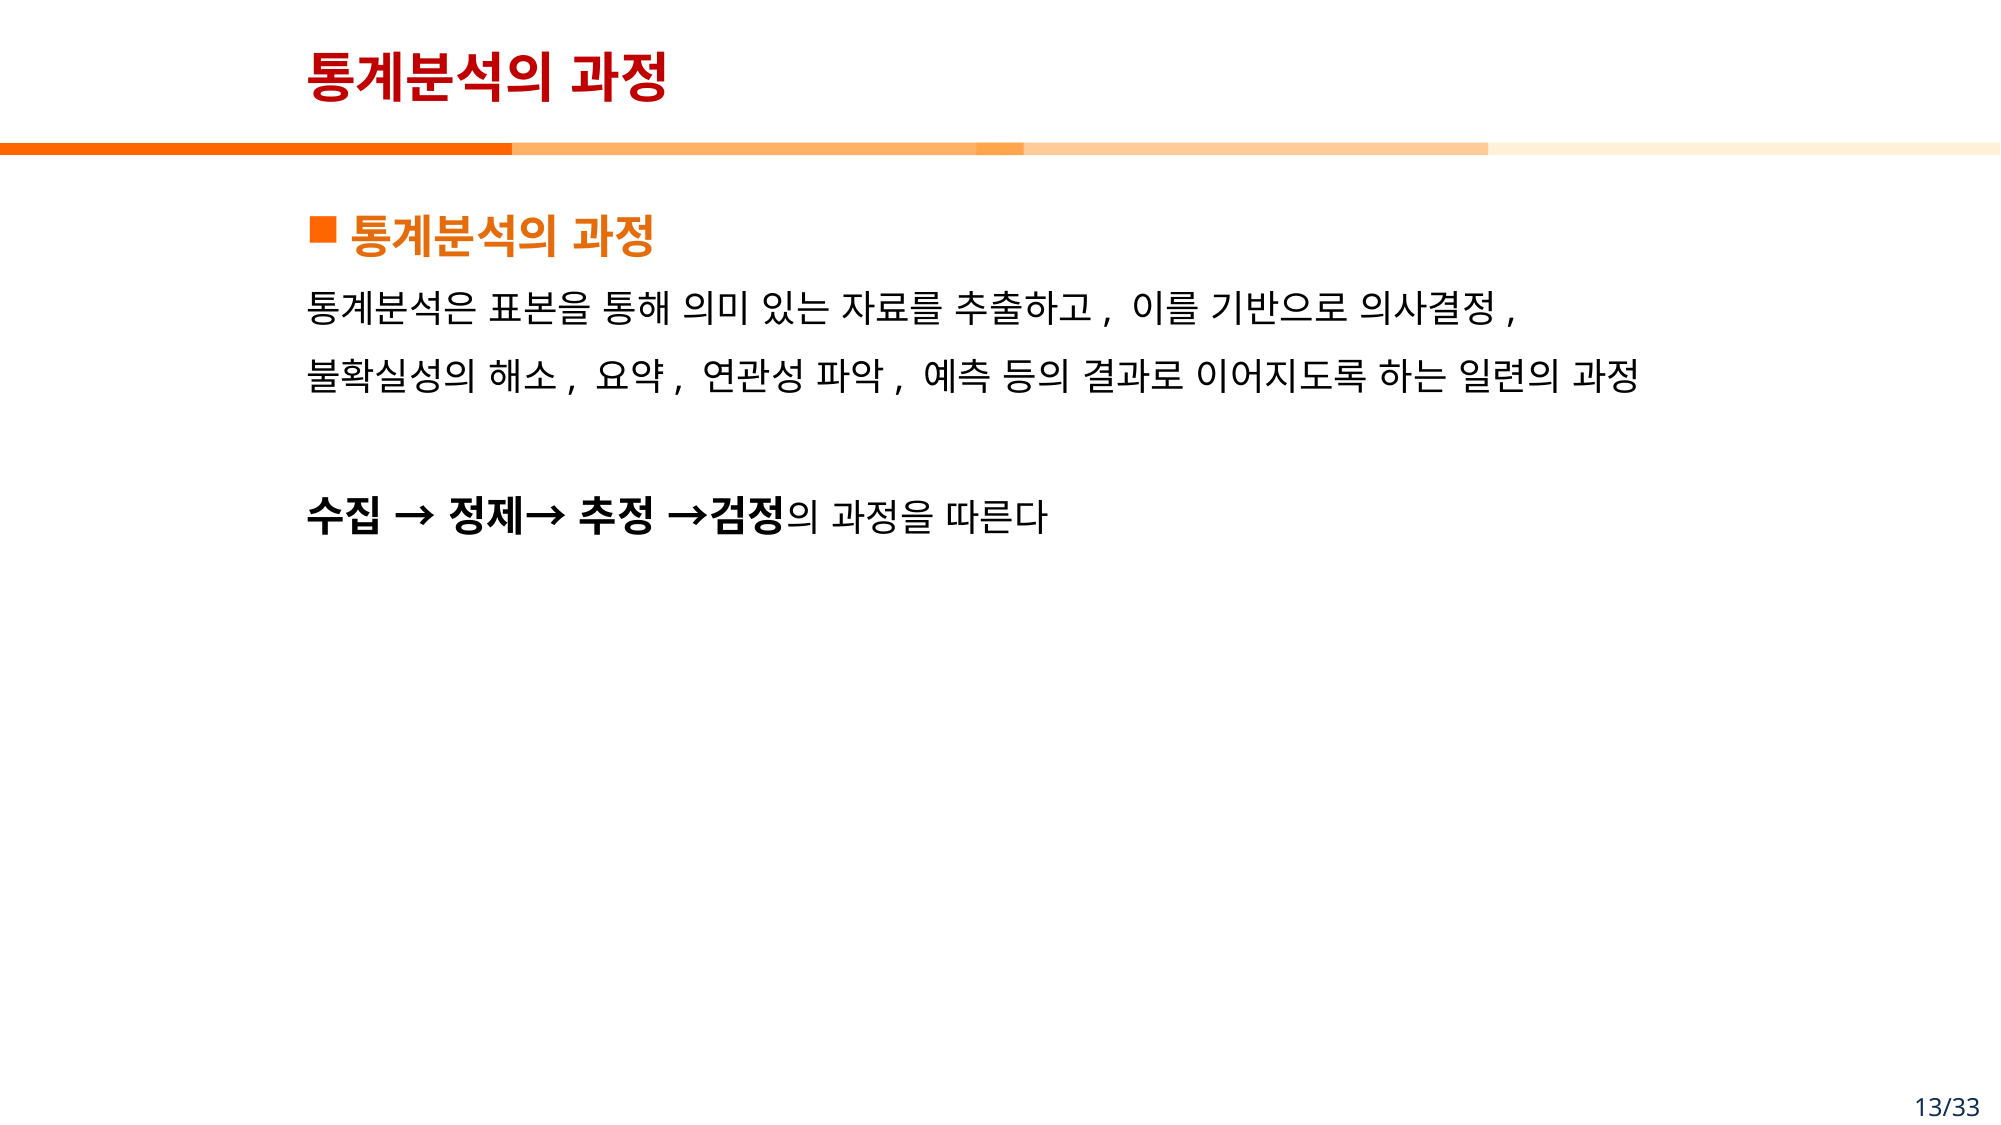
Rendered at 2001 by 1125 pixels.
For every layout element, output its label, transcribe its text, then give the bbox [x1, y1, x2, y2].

title 통계분석의 과정 [291, 31, 1532, 122]
list 통계분석의 과정 통계분석은 표본을 통해 의미 있는 자료를 추출하고, 이를 기반으로 의사결정, 불확실성의 해소, 요약, 연관성 파악, 예측 등의 결과로 이어지도록 하는 일련의 과정 수집 → 정제→ 추정 →검정의 과정을 따른다 [291, 172, 1709, 1071]
